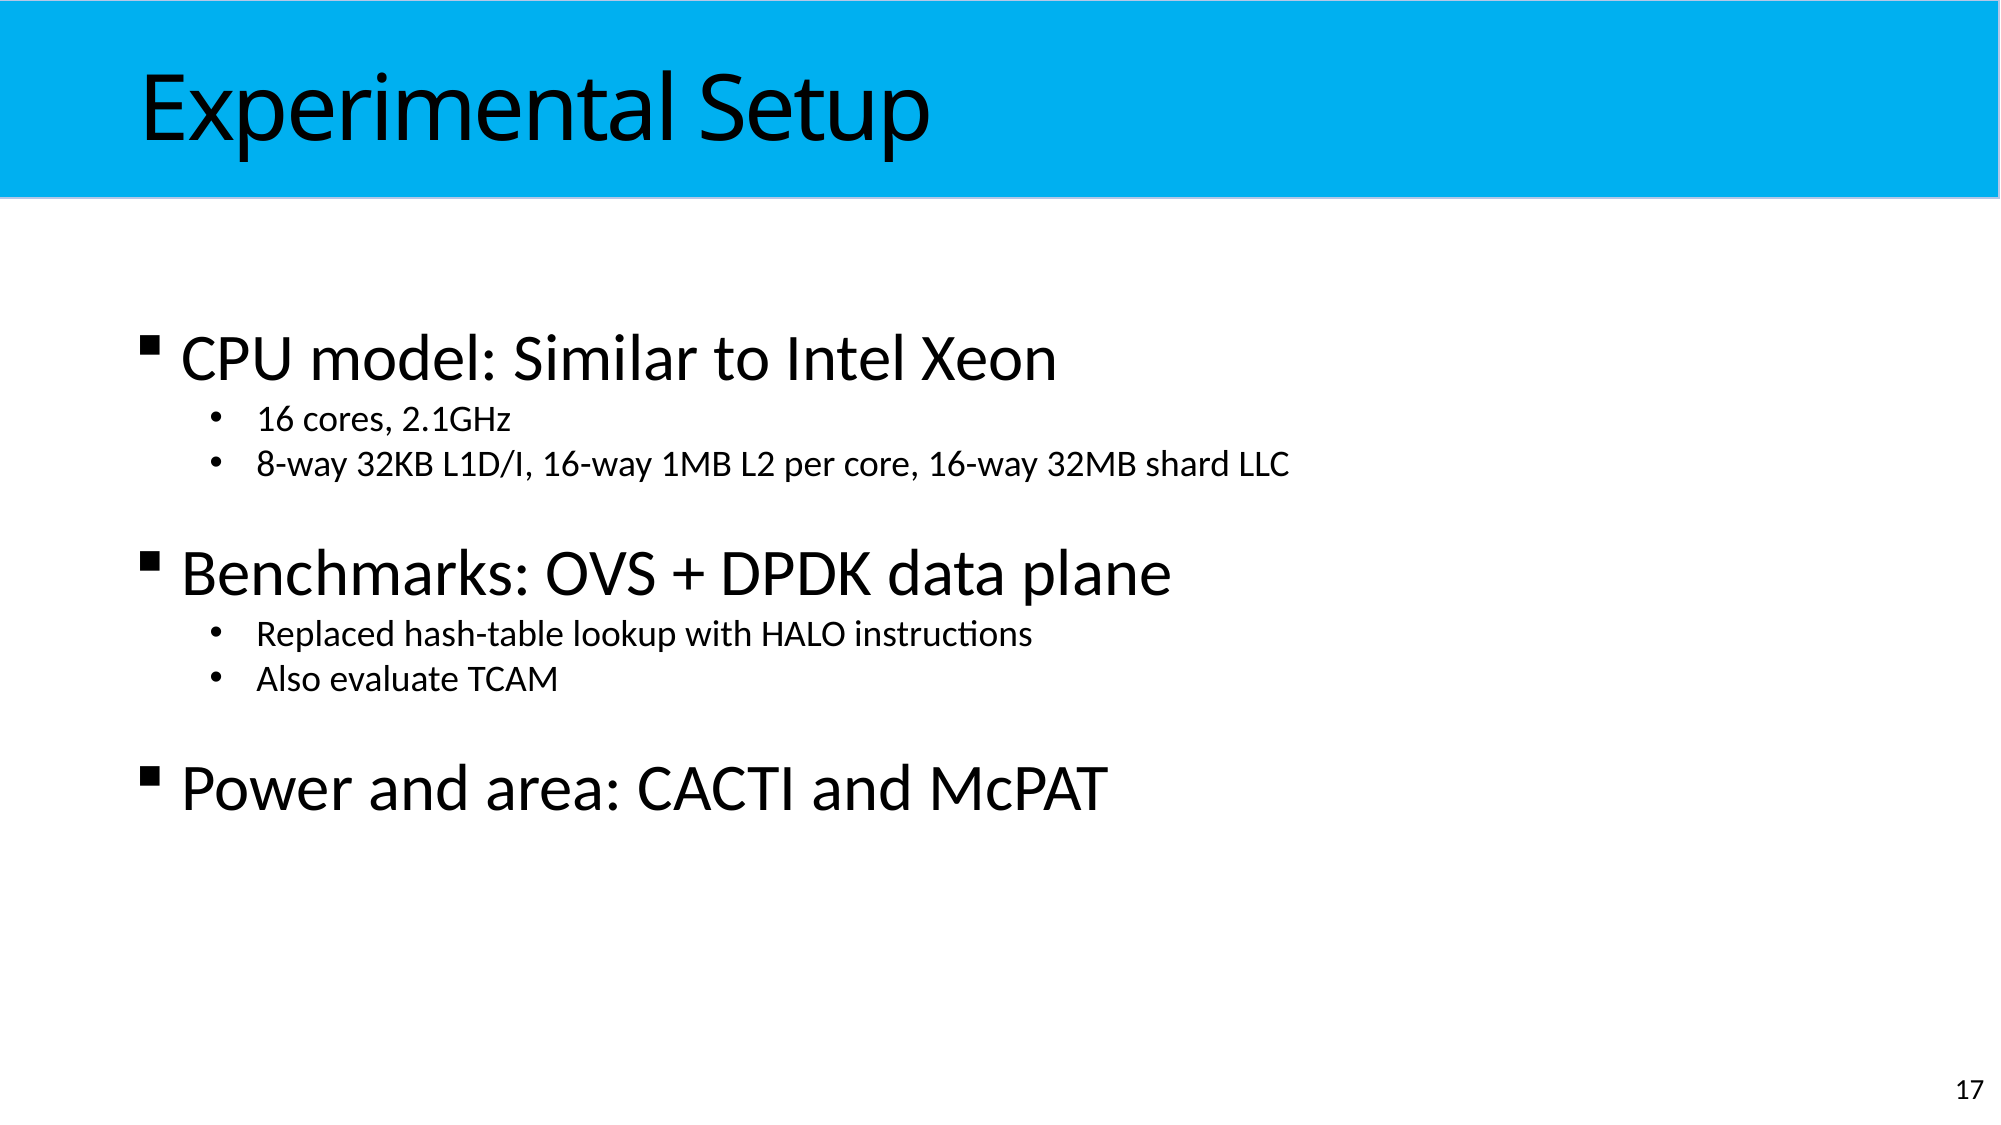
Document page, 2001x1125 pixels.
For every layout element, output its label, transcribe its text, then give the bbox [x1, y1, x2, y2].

slide_number 17 [1932, 1062, 1999, 1123]
text_box CPU model: Similar to Intel Xeon 16 cores, 2.1GHz 8-way 32KB L1D/I, 16-way 1MB L2 per core, 16-way 32MB shard LLC Benchmarks: OVS + DPDK data plane Replaced hash-table lookup with HALO instructions Also evaluate TCAM Power and area: CACTI and McPAT [119, 306, 1881, 877]
text_box Experimental Setup [136, 46, 1784, 159]
